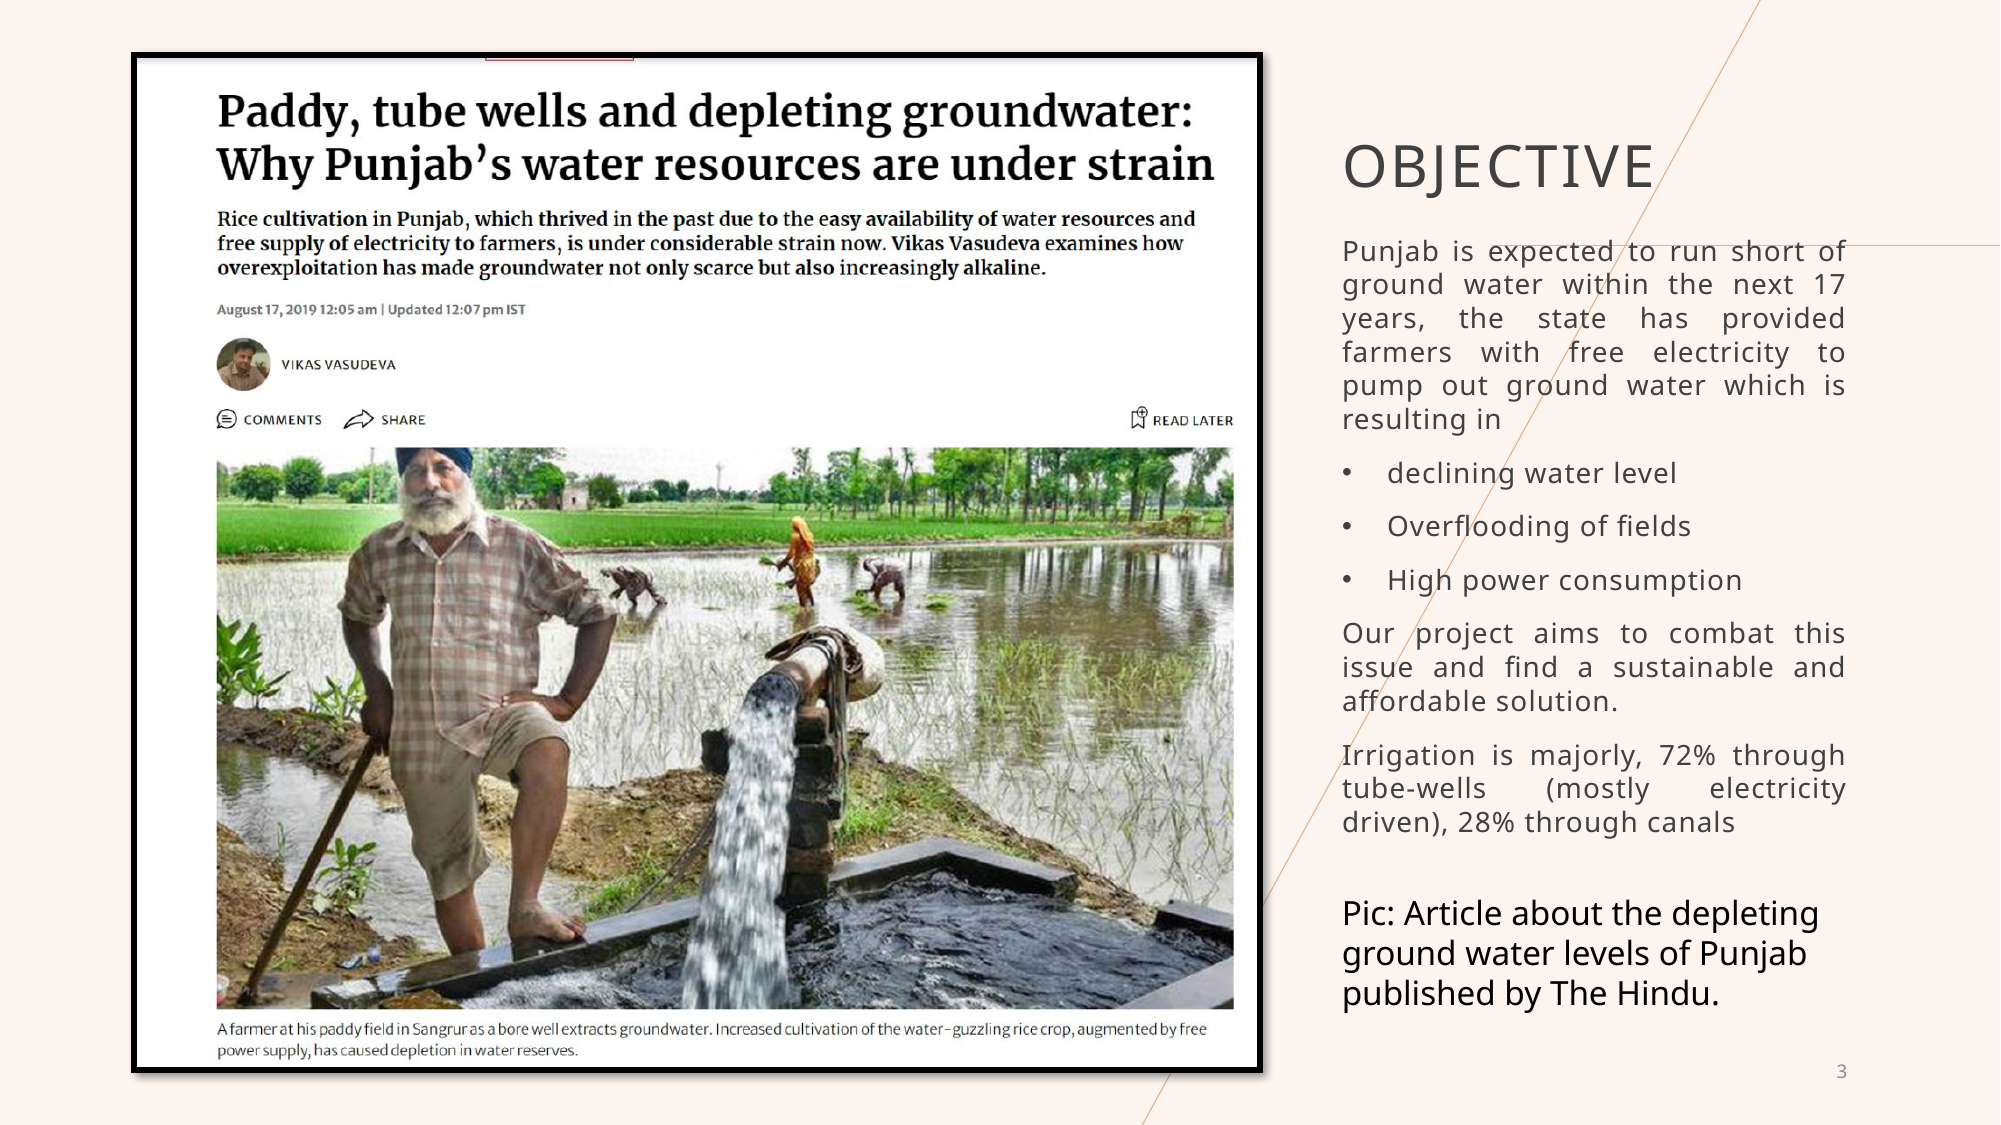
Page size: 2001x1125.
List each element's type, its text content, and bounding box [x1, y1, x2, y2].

picture [137, 58, 1258, 1067]
title objective [1327, 110, 1718, 208]
list Punjab is expected to run short of ground water within the next 17 years, the state has provided farmers with free electricity to pump out ground water which is resulting in declining water level Overflooding of fields High power consumption Our project aims to combat this issue and find a sustainable and affordable solution. Irrigation is majorly, 72% through tube-wells (mostly electricity driven), 28% through canals [1327, 225, 1863, 850]
text_box Pic: Article about the depleting ground water levels of Punjab published by The Hindu. [1327, 885, 1863, 1065]
slide_number 3 [1412, 1065, 1863, 1103]
